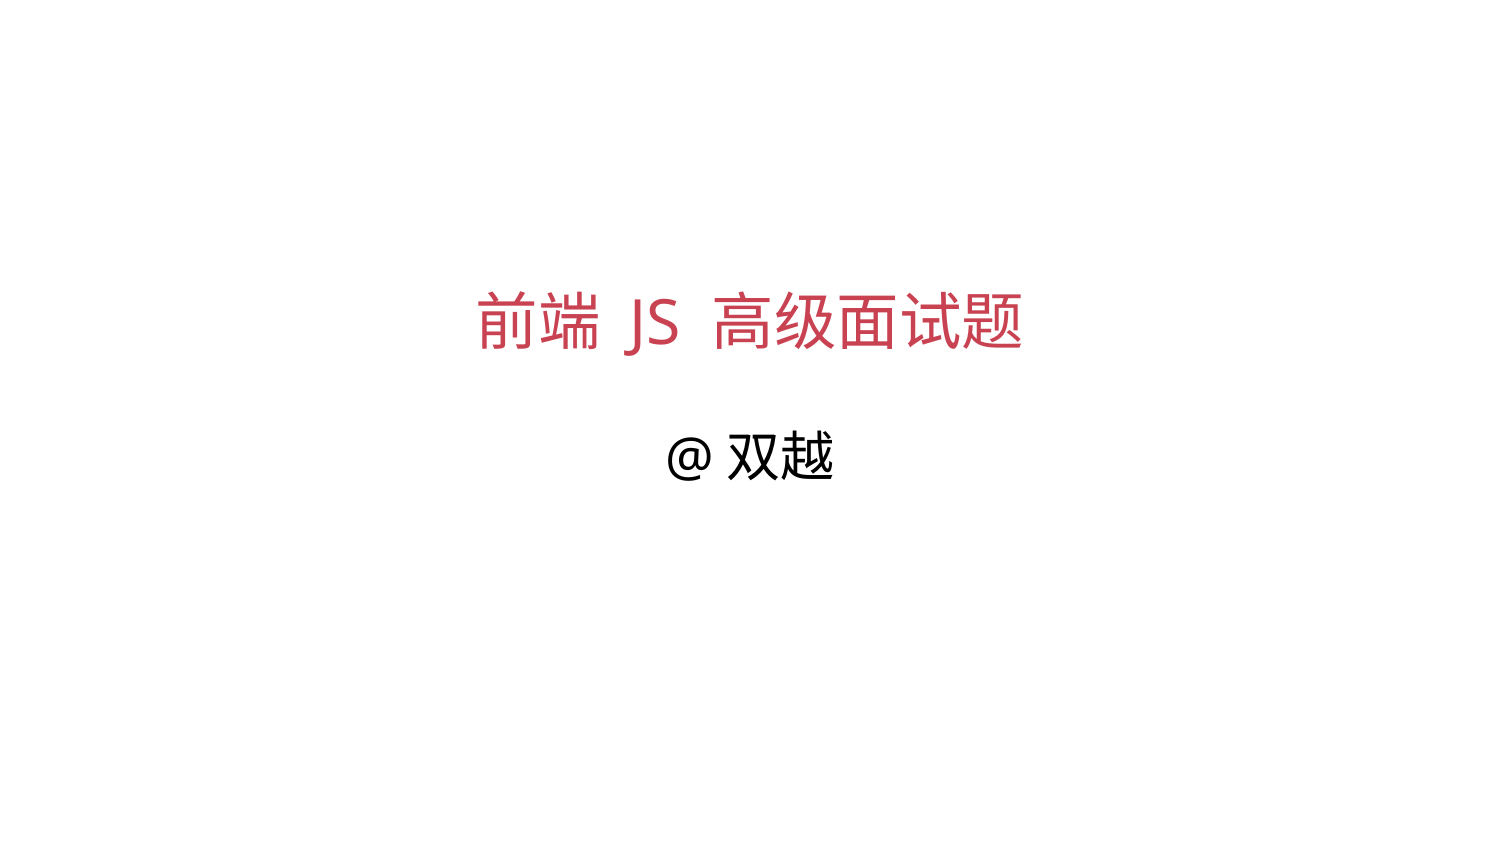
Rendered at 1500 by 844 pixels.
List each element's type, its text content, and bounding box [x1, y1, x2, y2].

text_box 前端 JS 高级面试题 @双越 [467, 274, 1033, 495]
